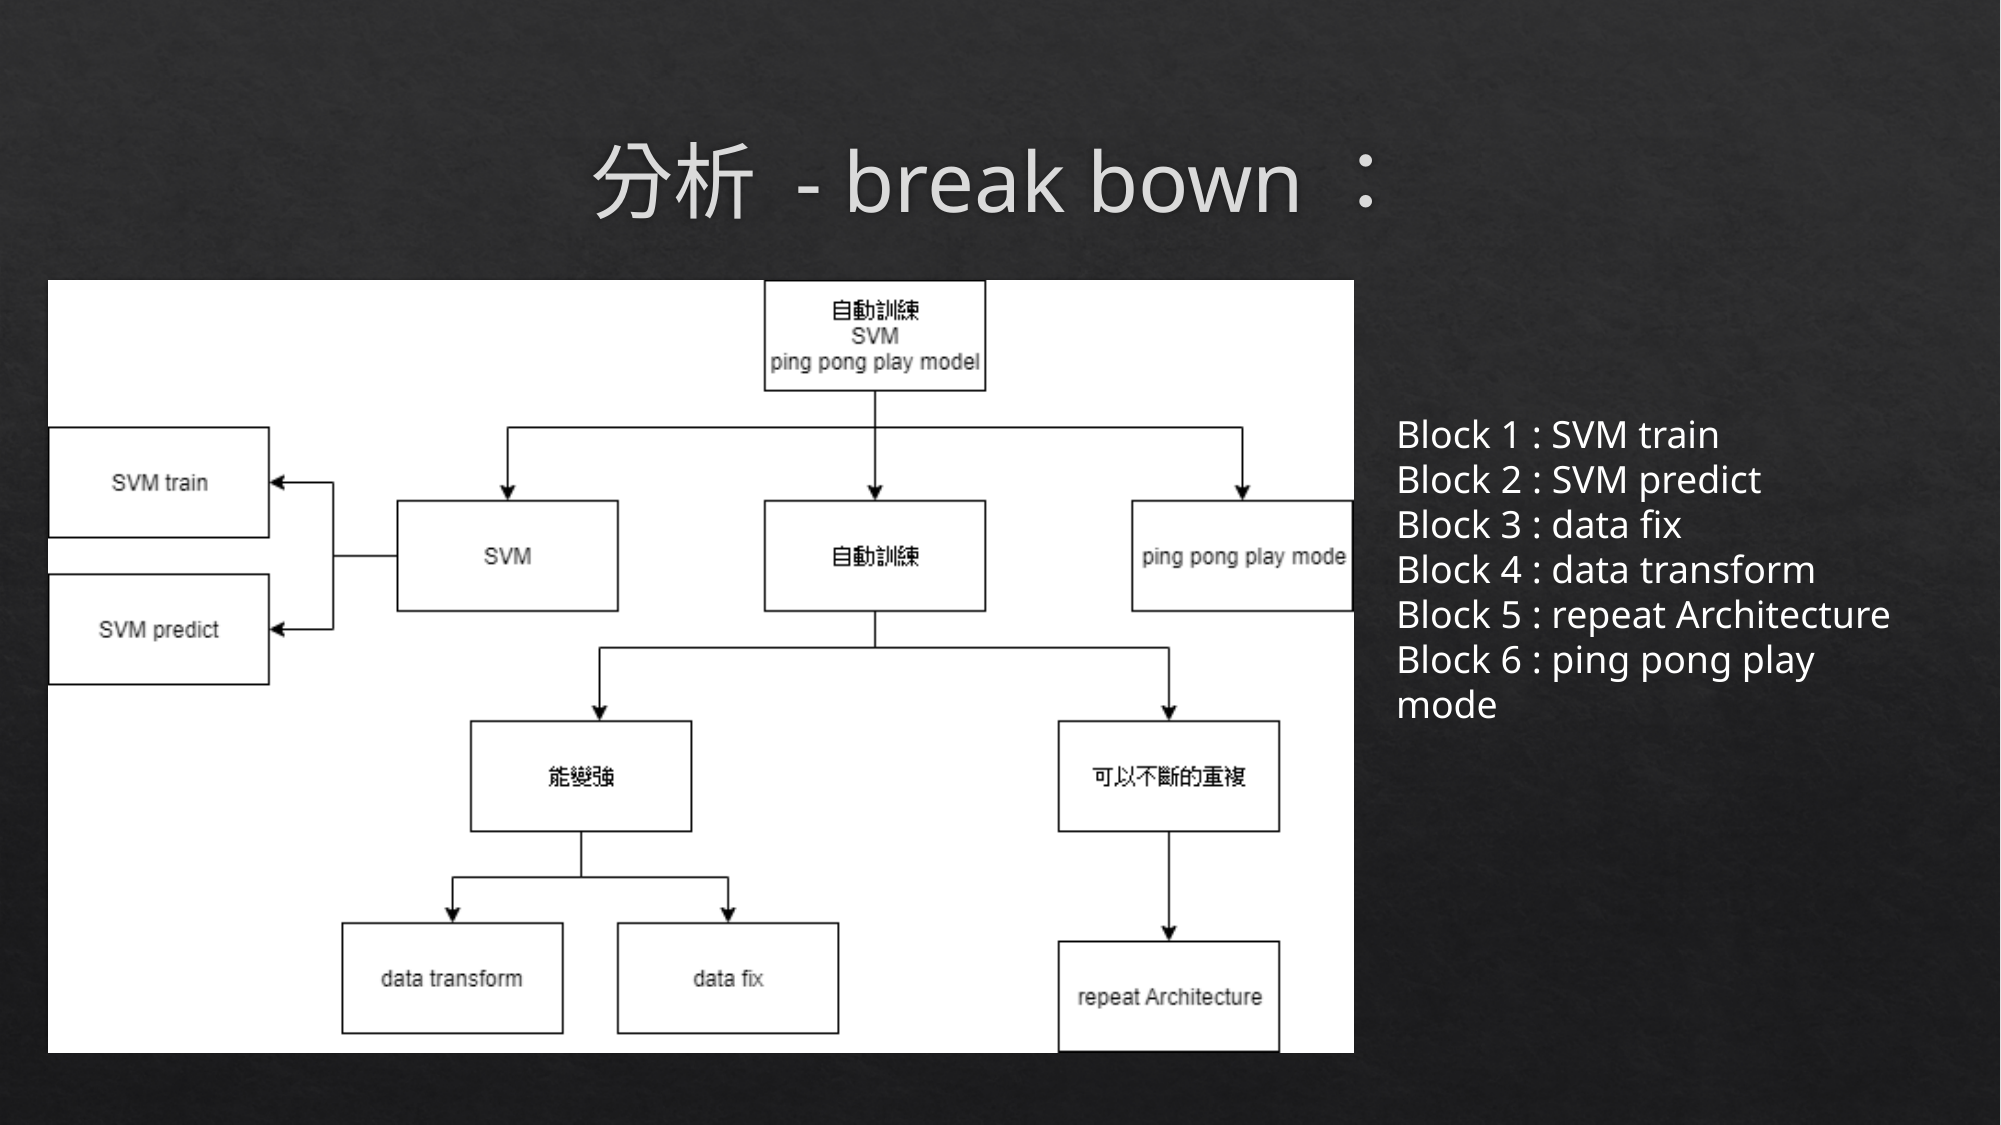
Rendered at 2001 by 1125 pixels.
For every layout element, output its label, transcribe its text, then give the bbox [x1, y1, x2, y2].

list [47, 280, 1354, 1053]
text_box Block 1 : SVM train Block 2 : SVM predict Block 3 : data fix Block 4 : data transform Block 5 : repeat Architecture Block 6 : ping pong play mode [1381, 403, 1930, 779]
title 分析 - break bown： [149, 99, 1849, 260]
